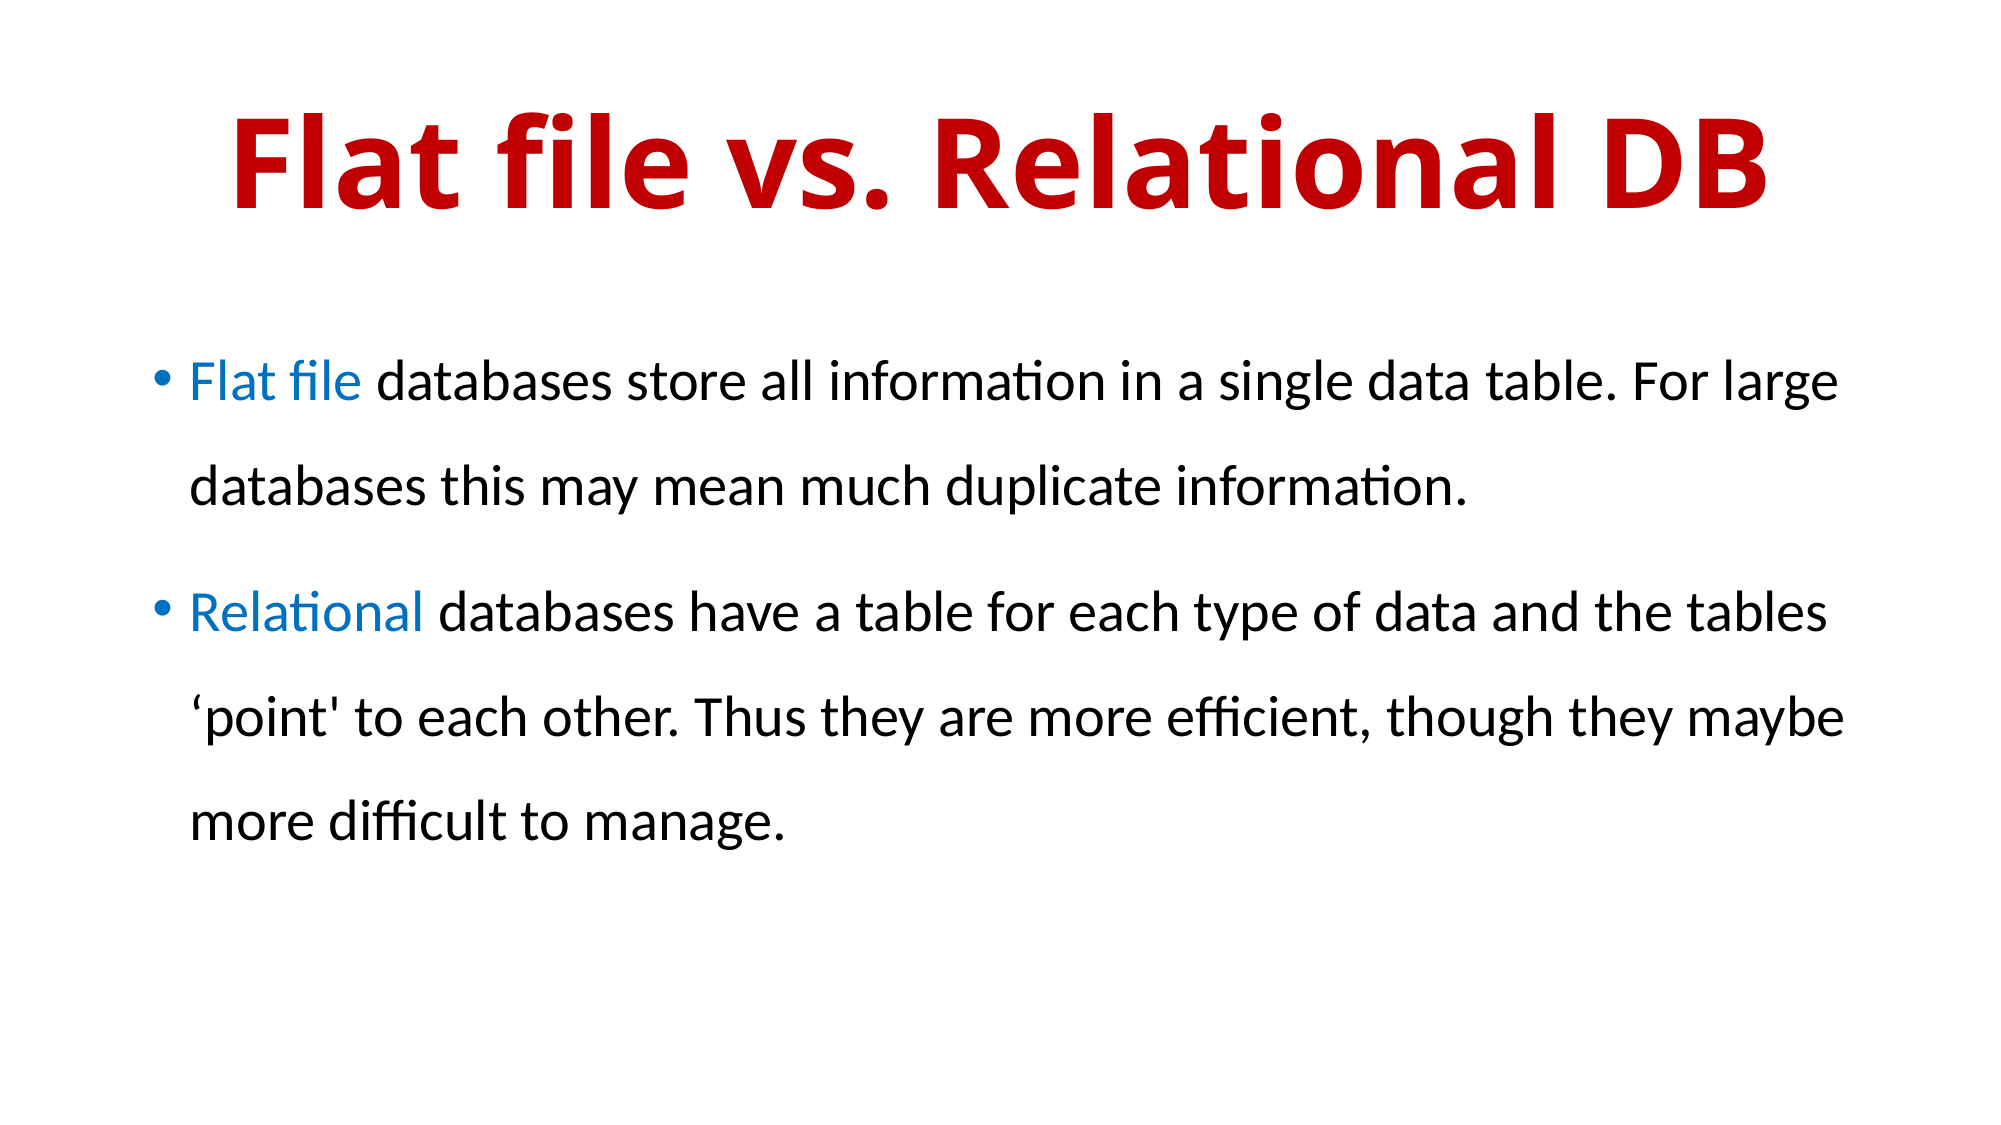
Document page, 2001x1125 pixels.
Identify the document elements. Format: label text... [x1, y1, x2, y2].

title Flat file vs. Relational DB [137, 59, 1863, 278]
list Flat file databases store all information in a single data table. For large databases this may mean much duplicate information. Relational databases have a table for each type of data and the tables ‘point' to each other. Thus they are more efficient, though they maybe more difficult to manage. [137, 299, 1863, 1014]
